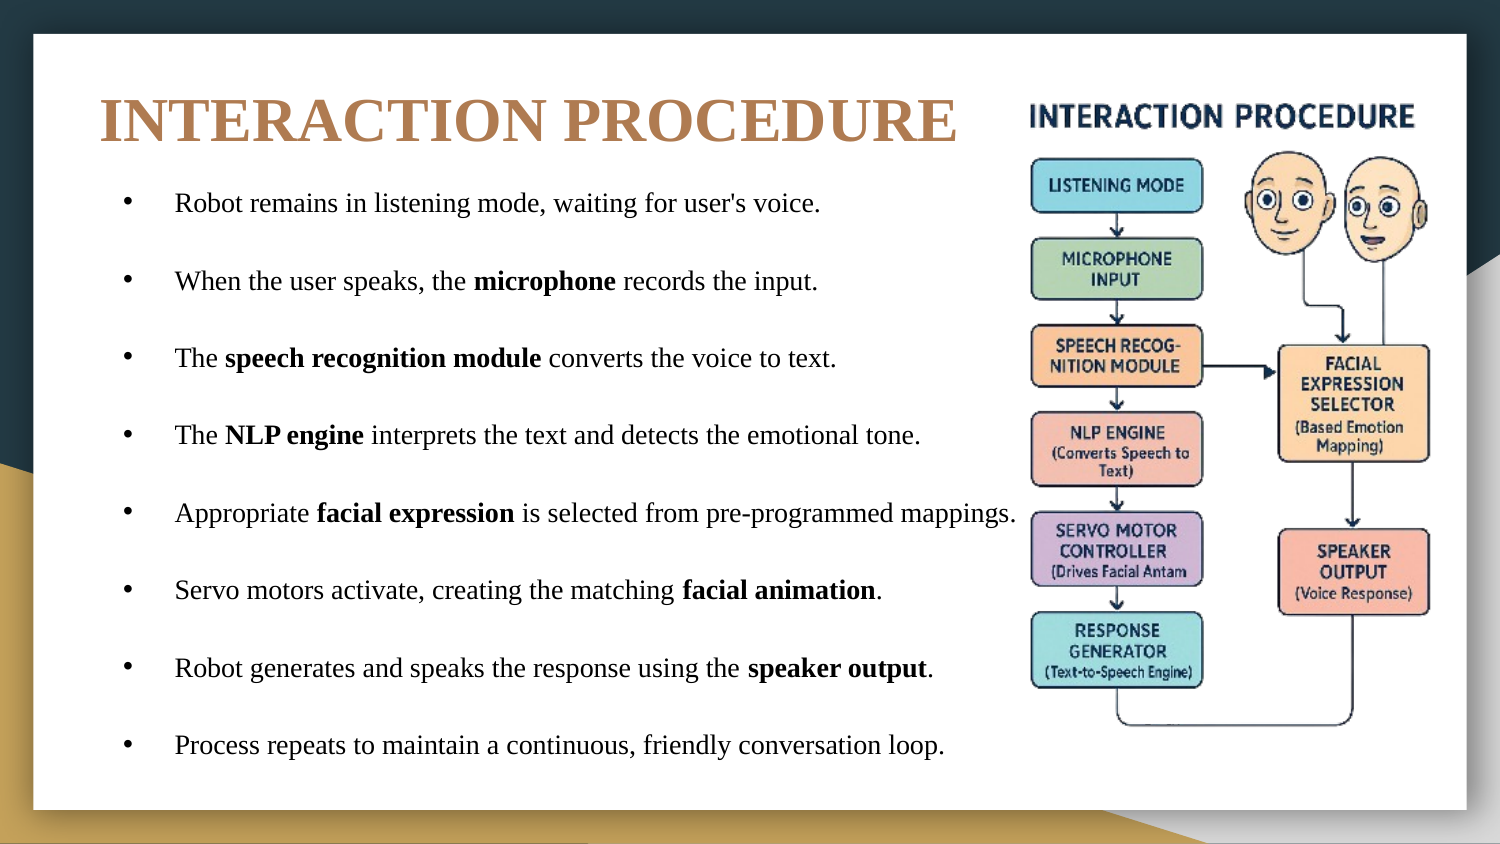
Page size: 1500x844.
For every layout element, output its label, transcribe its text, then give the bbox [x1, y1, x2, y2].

list INTERACTION PROCEDURE Robot remains in listening mode, waiting for user's voice. When the user speaks, the microphone records the input. The speech recognition module converts the voice to text. The NLP engine interprets the text and detects the emotional tone. Appropriate facial expression is selected from pre-programmed mappings. Servo motors activate, creating the matching facial animation. Robot generates and speaks the response using the speaker output. Process repeats to maintain a continuous, friendly conversation loop. [84, 53, 1316, 603]
picture [990, 63, 1463, 772]
